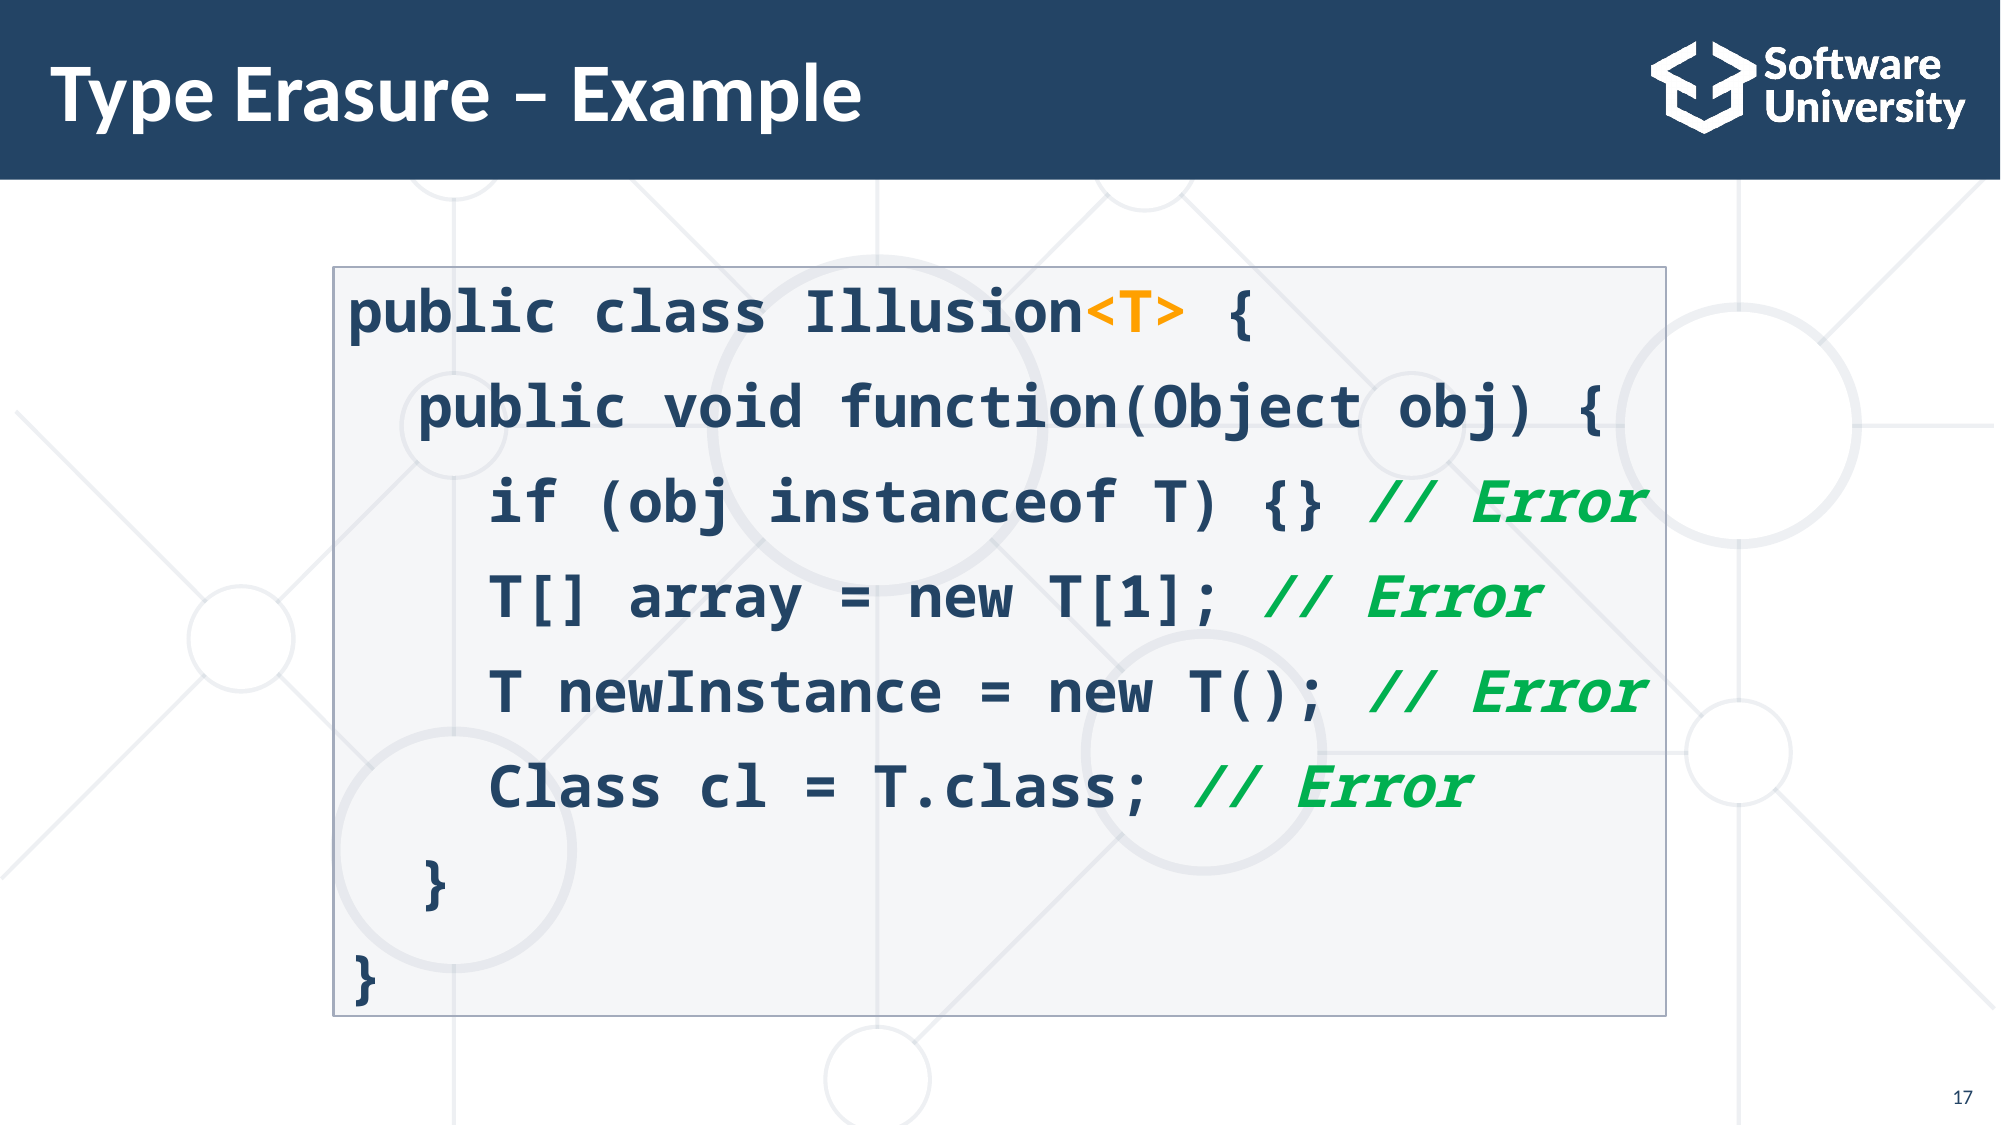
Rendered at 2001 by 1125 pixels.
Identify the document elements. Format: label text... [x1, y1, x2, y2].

text_box public class Illusion<T> { public void function(Object obj) { if (obj instanceof T) {} // Error T[] array = new T[1]; // Error T newInstance = new T(); // Error Class cl = T.class; // Error } } [333, 266, 1667, 1017]
picture [1651, 41, 1966, 134]
slide_number 17 [1927, 1067, 1989, 1117]
text_box Type Erasure – Example [32, 3, 1604, 186]
